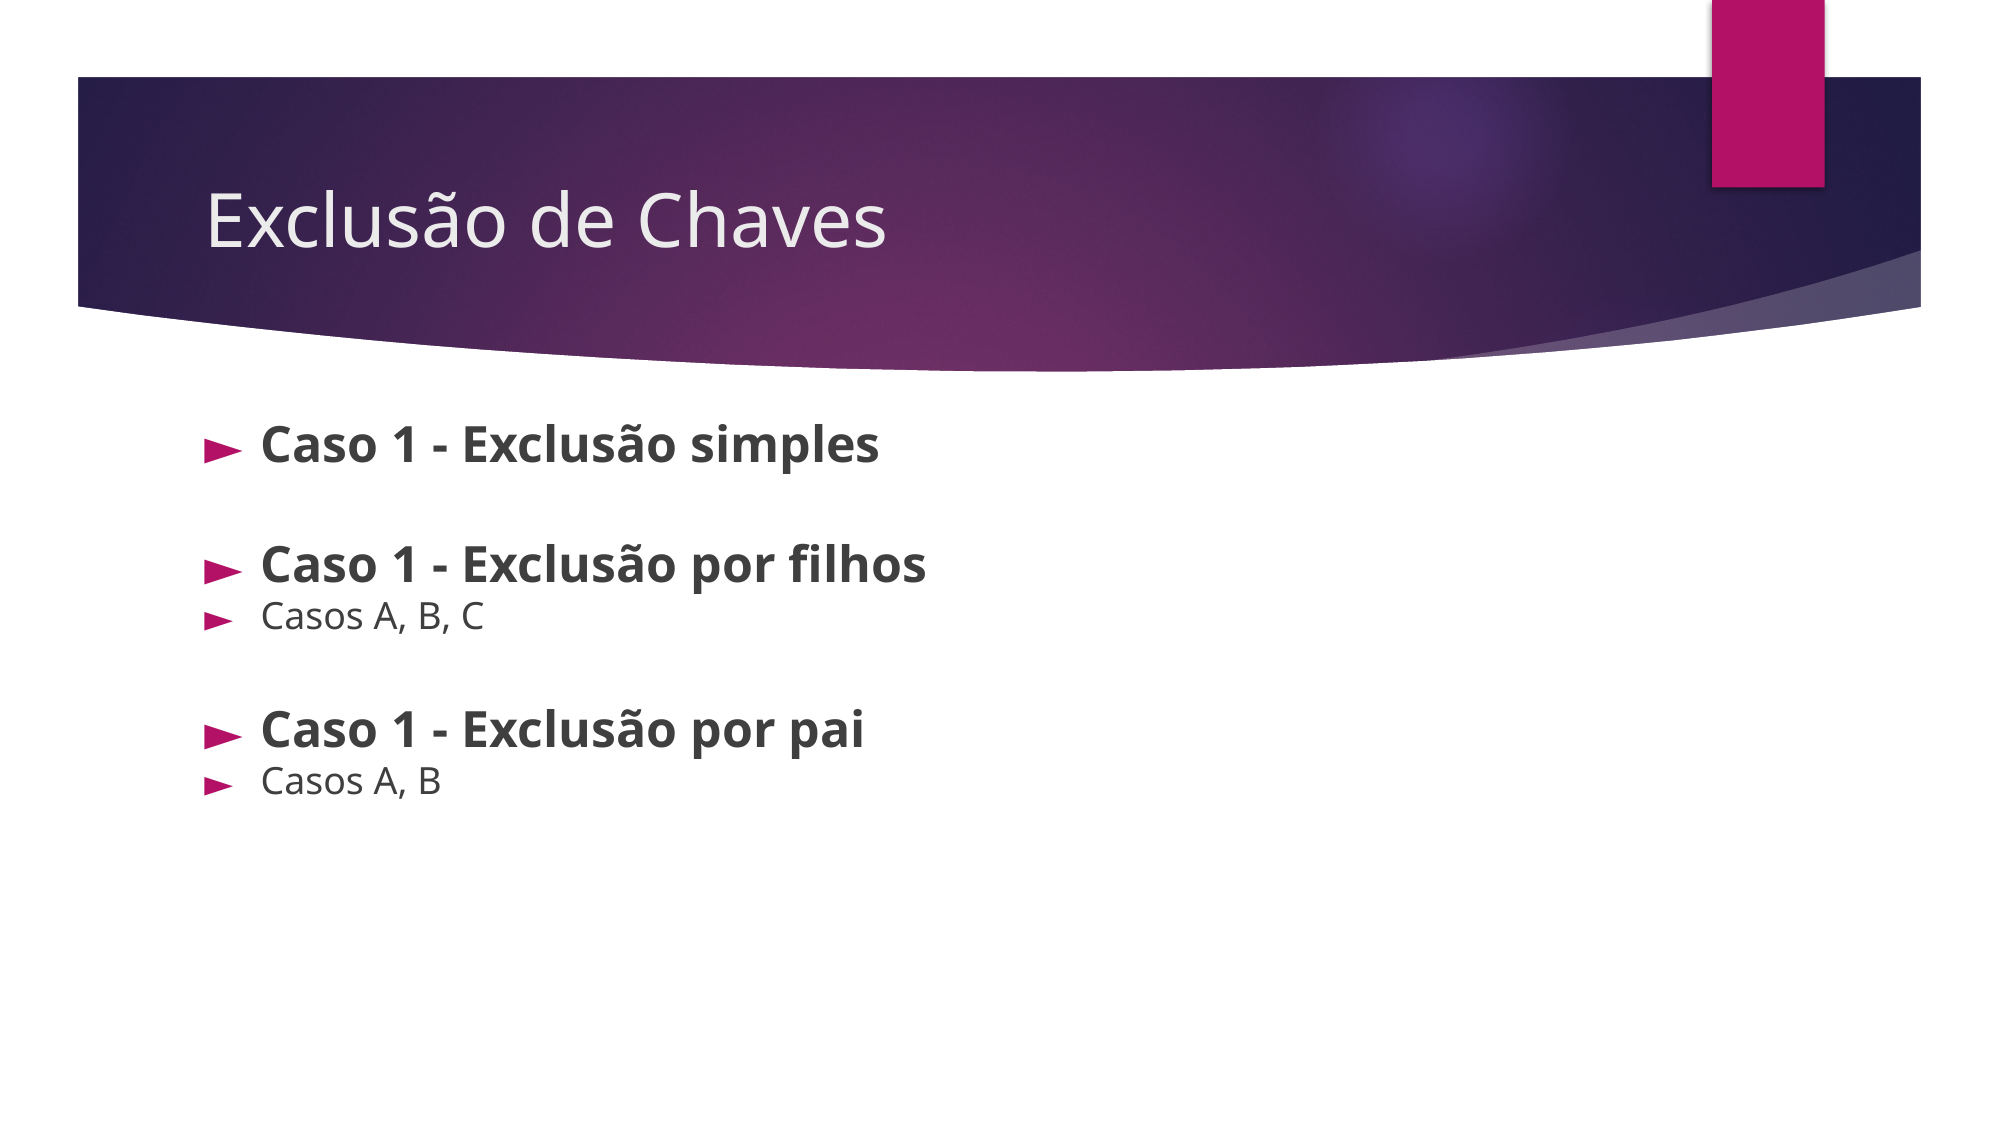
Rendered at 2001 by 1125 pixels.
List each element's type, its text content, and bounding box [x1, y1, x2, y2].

picture [79, 78, 1920, 371]
list Caso 1 - Exclusão simples Caso 1 - Exclusão por filhos Casos A, B, C Caso 1 - Exclusão por pai Casos A, B [189, 404, 1638, 966]
title Exclusão de Chaves [189, 159, 1627, 276]
